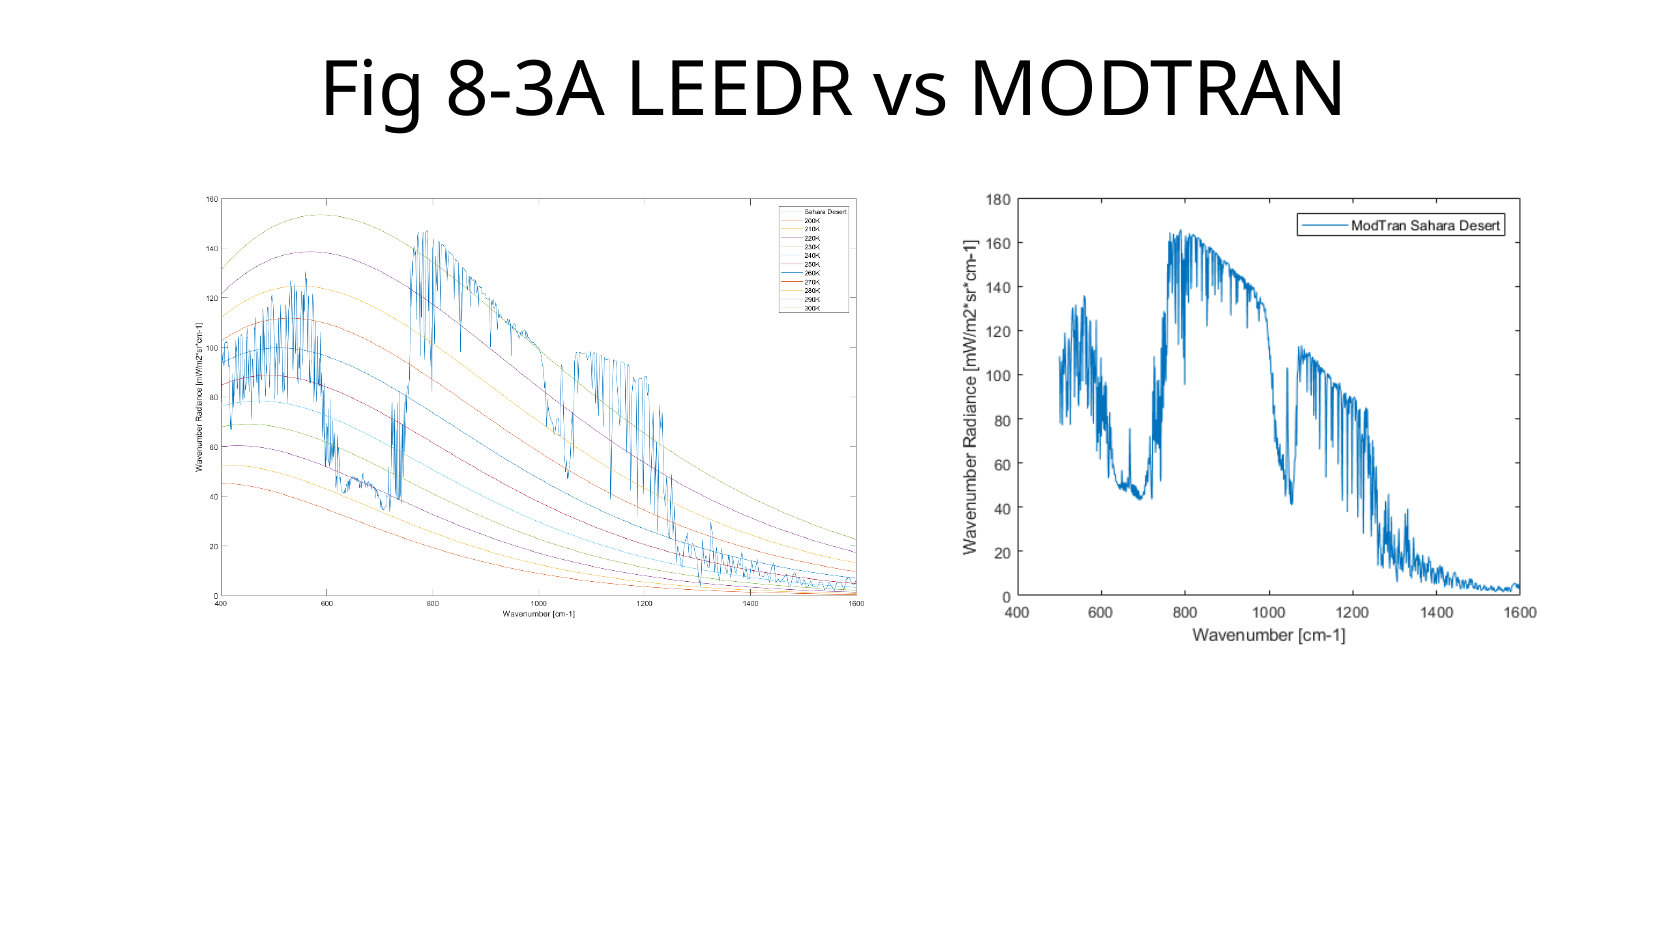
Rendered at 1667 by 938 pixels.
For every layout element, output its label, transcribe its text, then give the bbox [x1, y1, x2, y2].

title Fig 8-3A LEEDR vs MODTRAN [114, 0, 1553, 162]
picture [114, 162, 1582, 649]
